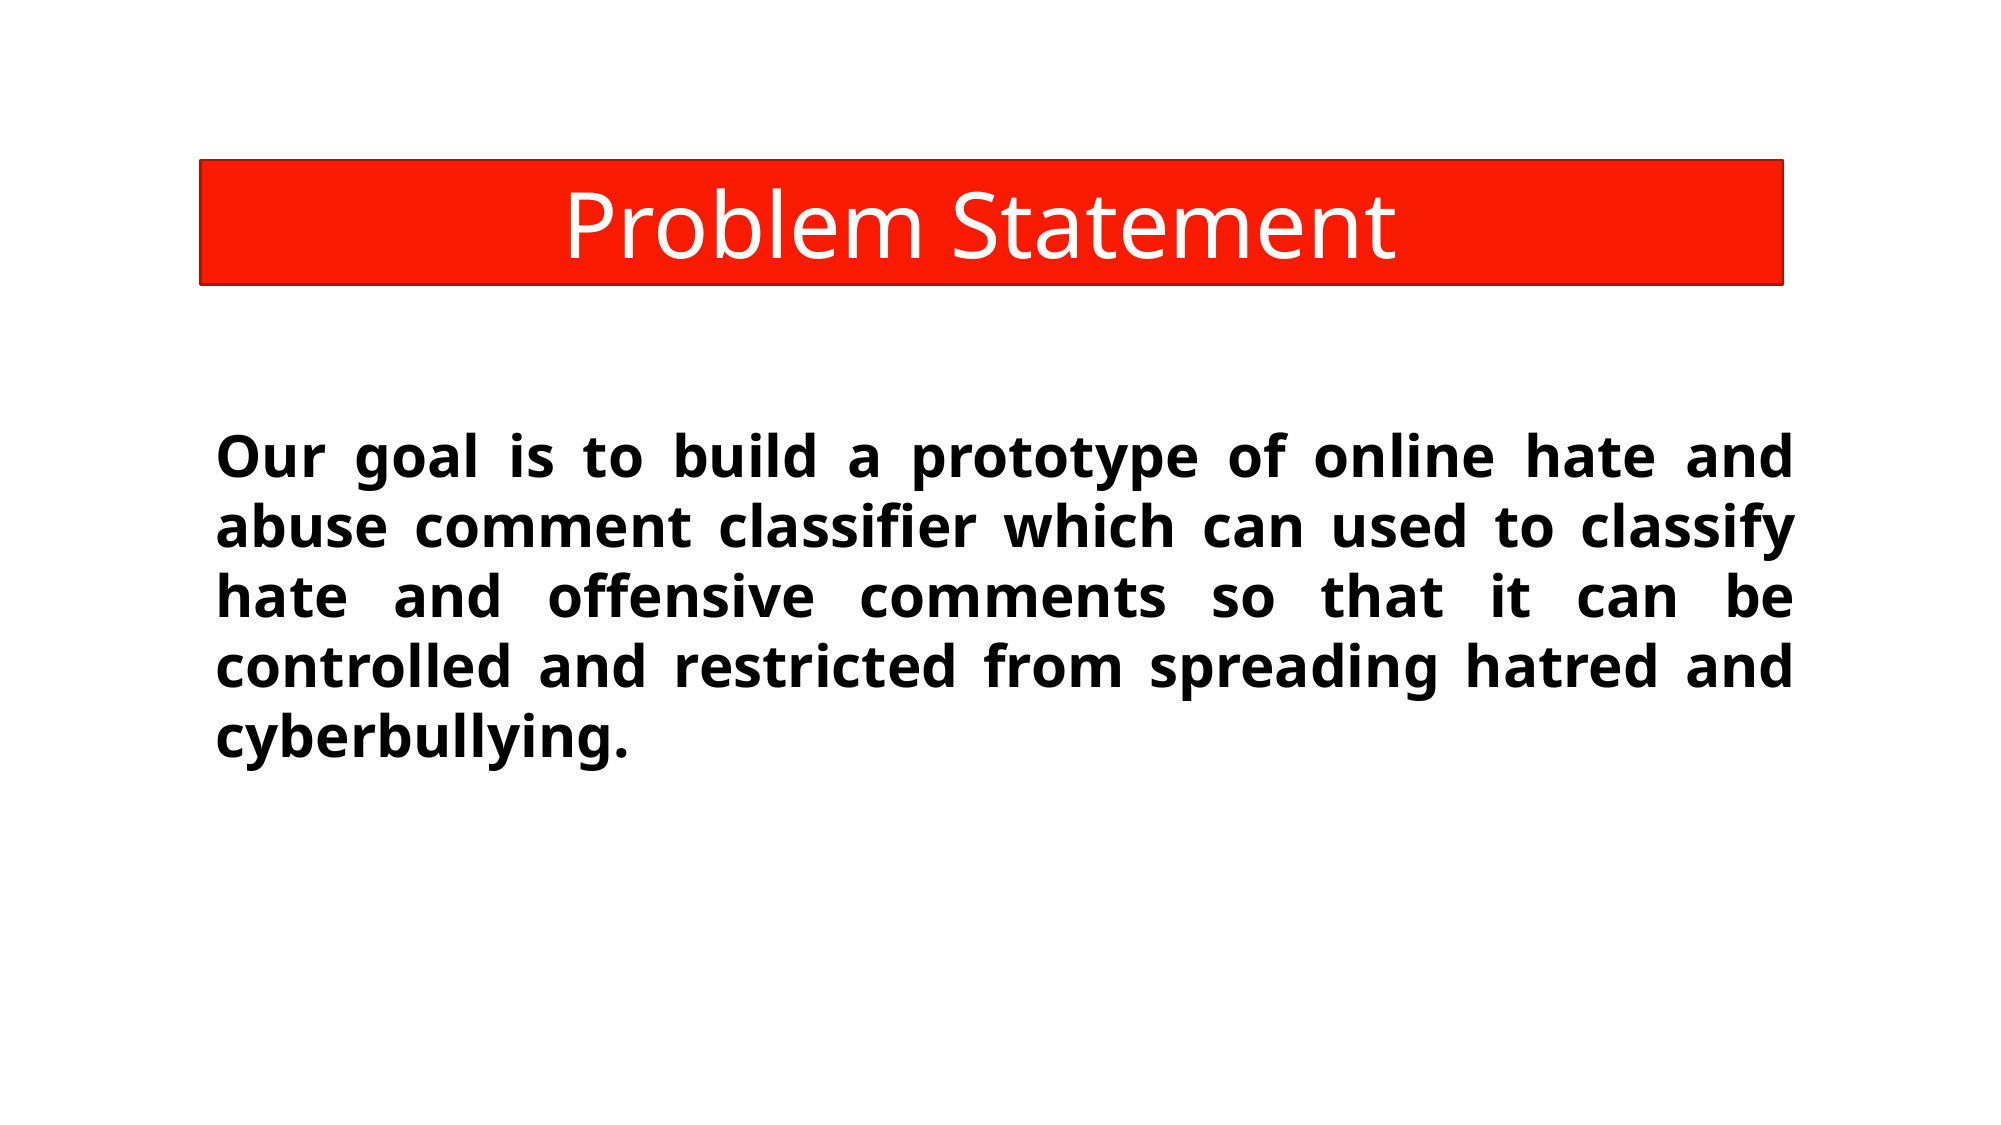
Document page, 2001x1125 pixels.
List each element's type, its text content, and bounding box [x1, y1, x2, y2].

text_box Our goal is to build a prototype of online hate and abuse comment classifier which can used to classify hate and offensive comments so that it can be controlled and restricted from spreading hatred and cyberbullying. [200, 341, 1811, 777]
text_box Problem Statement [199, 159, 1784, 286]
